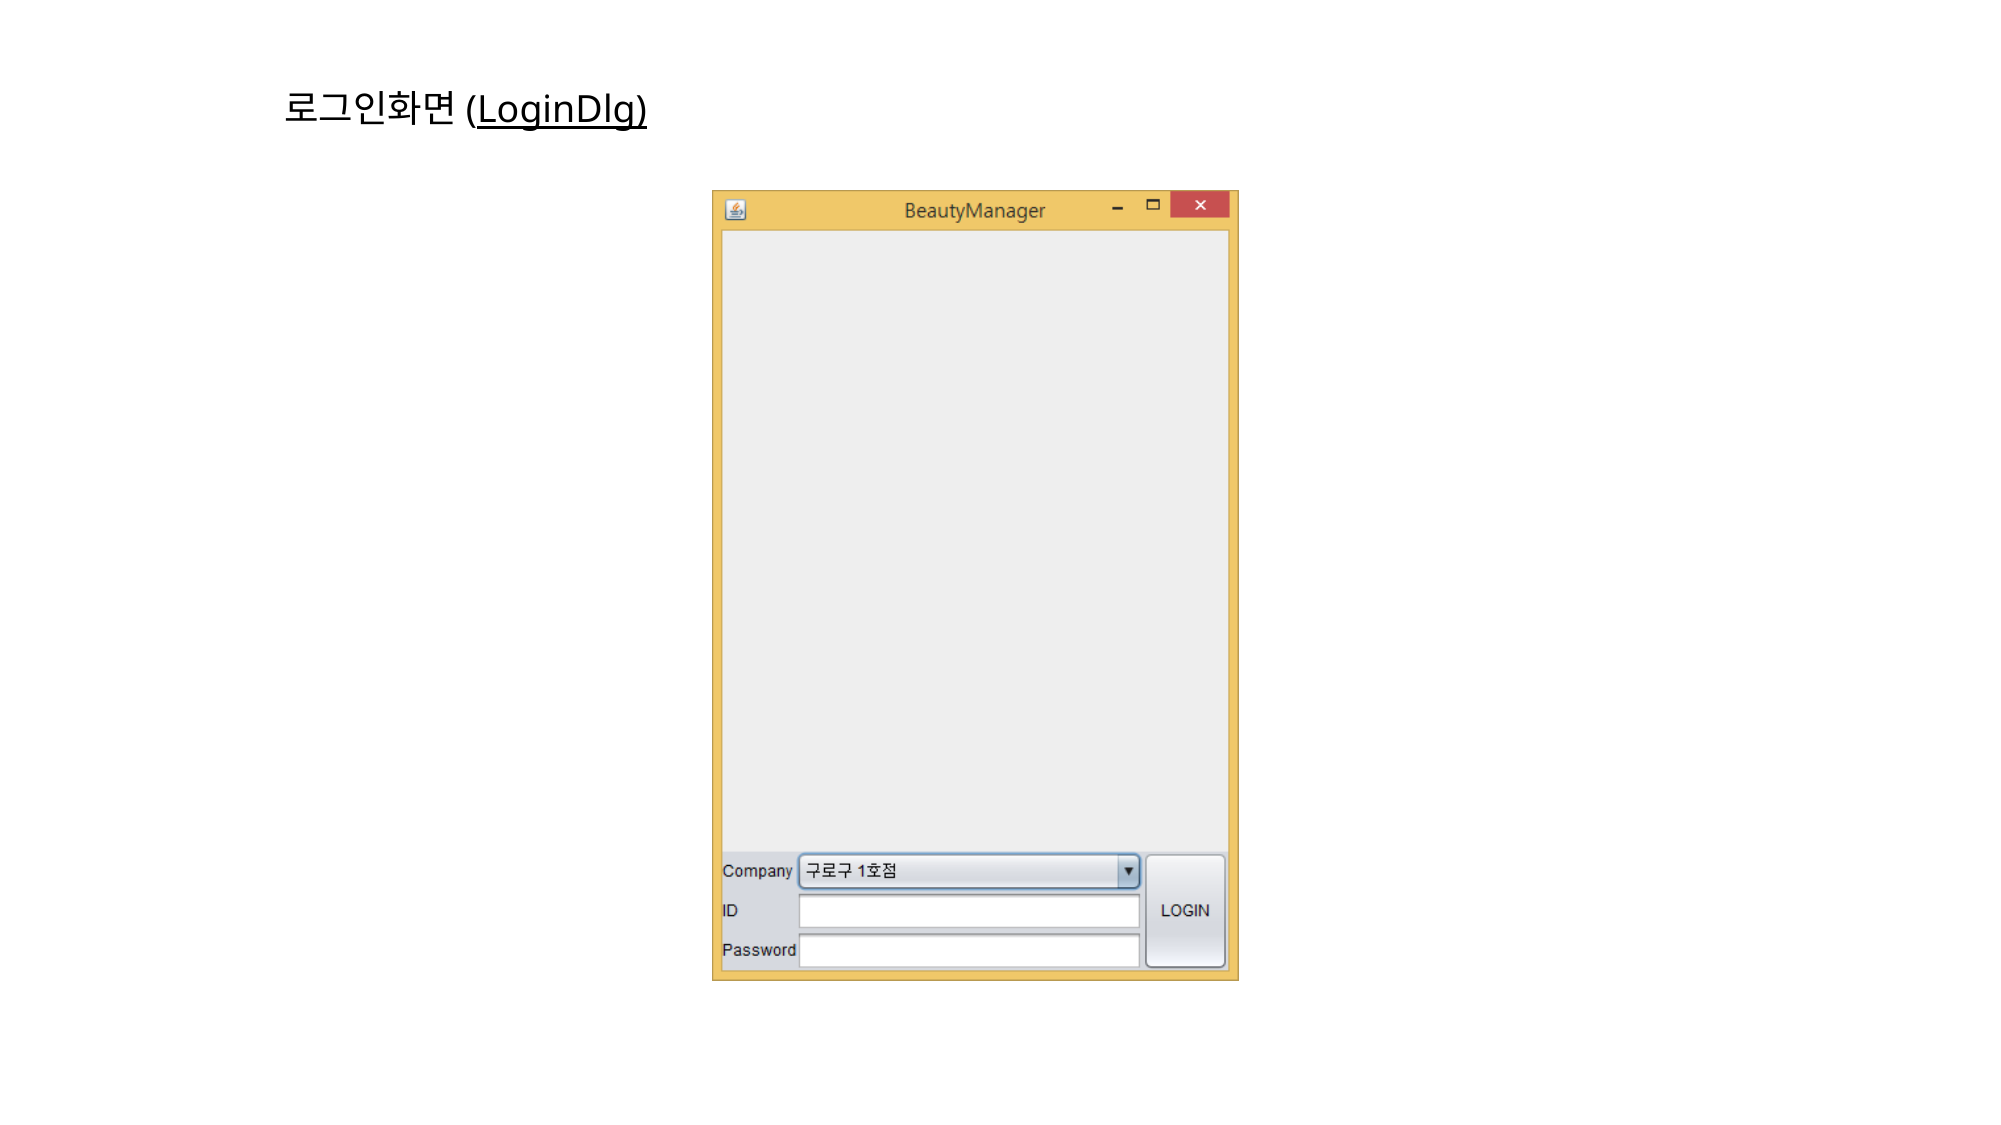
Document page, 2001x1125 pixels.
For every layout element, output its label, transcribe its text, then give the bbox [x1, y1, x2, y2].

picture [712, 190, 1239, 981]
text_box 로그인화면(LoginDlg) [269, 78, 663, 138]
